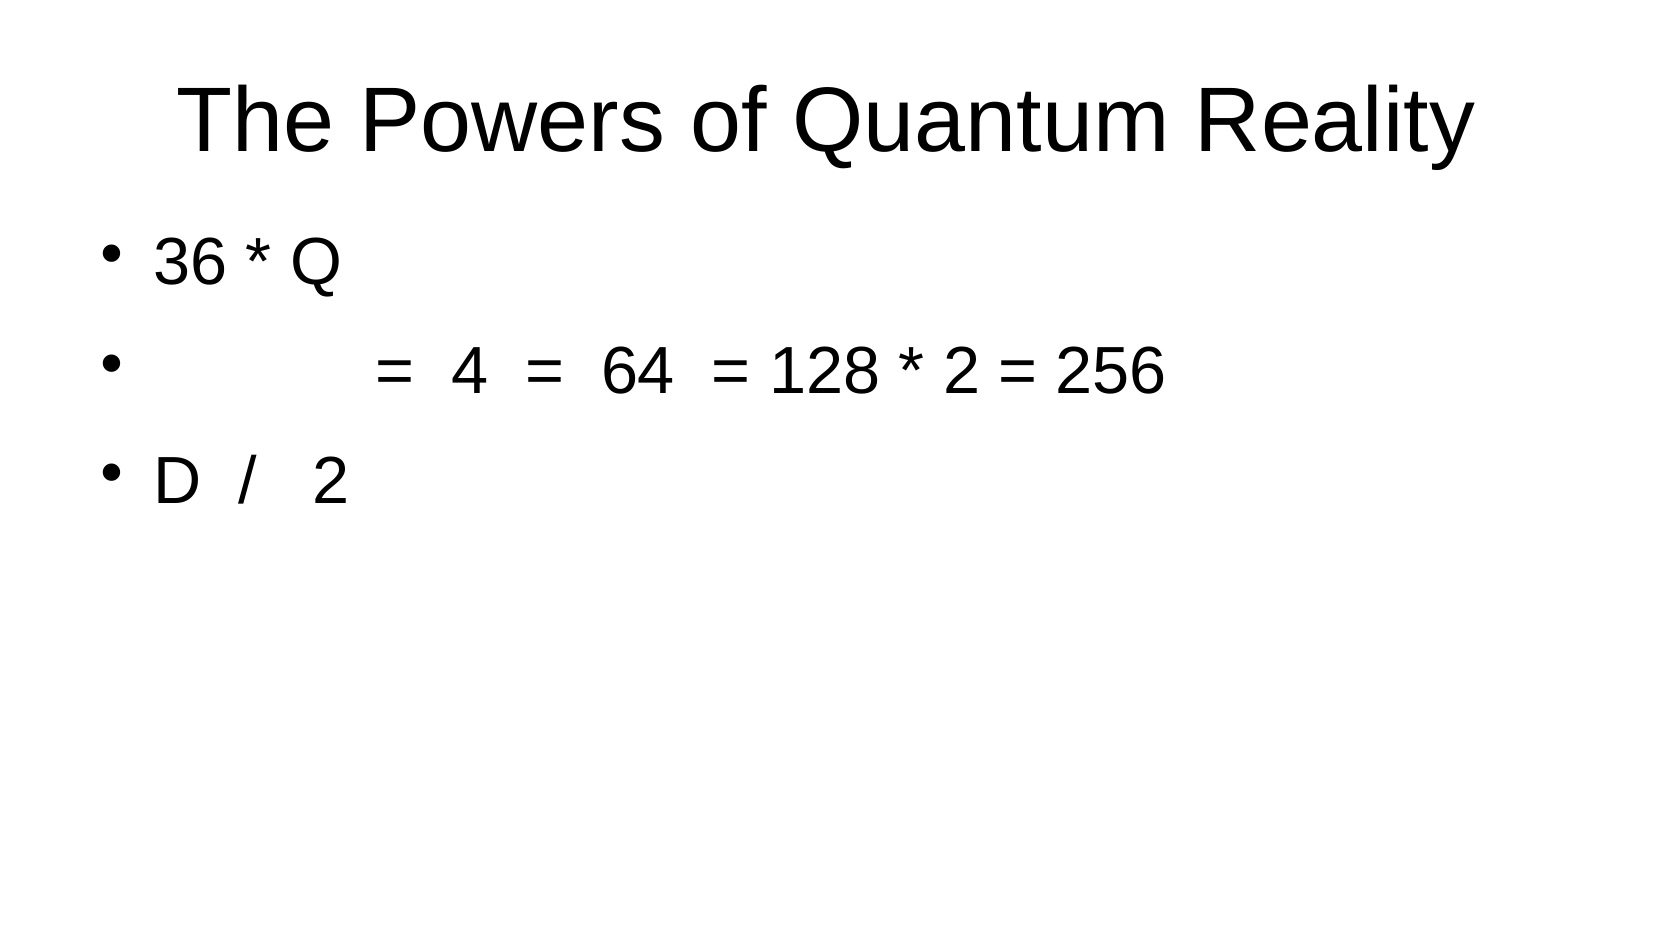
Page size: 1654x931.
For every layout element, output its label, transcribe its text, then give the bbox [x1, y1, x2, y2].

text_box The Powers of Quantum Reality [82, 59, 1571, 170]
text_box 36 * Q = 4 = 64 = 128 * 2 = 256 D / 2 [82, 217, 1571, 757]
